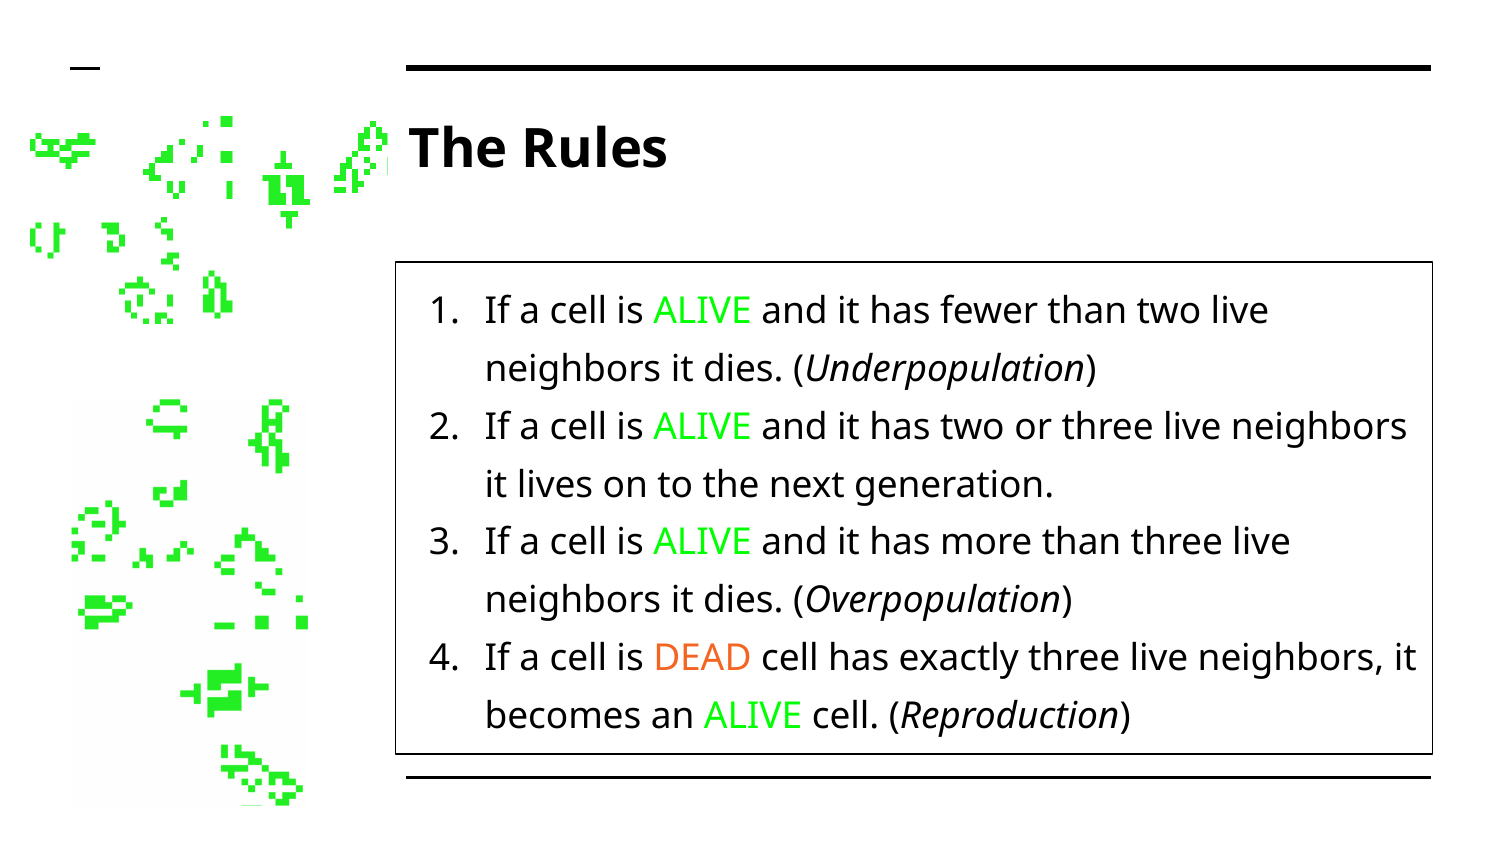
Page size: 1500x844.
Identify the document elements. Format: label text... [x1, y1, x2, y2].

list If a cell is ALIVE and it has fewer than two live neighbors it dies. (Underpopulation) If a cell is ALIVE and it has two or three live neighbors it lives on to the next generation. If a cell is ALIVE and it has more than three live neighbors it dies. (Overpopulation) If a cell is DEAD cell has exactly three live neighbors, it becomes an ALIVE cell. (Reproduction) [395, 261, 1433, 755]
title The Rules [393, 94, 1431, 199]
picture [0, 400, 393, 806]
picture [30, 116, 388, 324]
